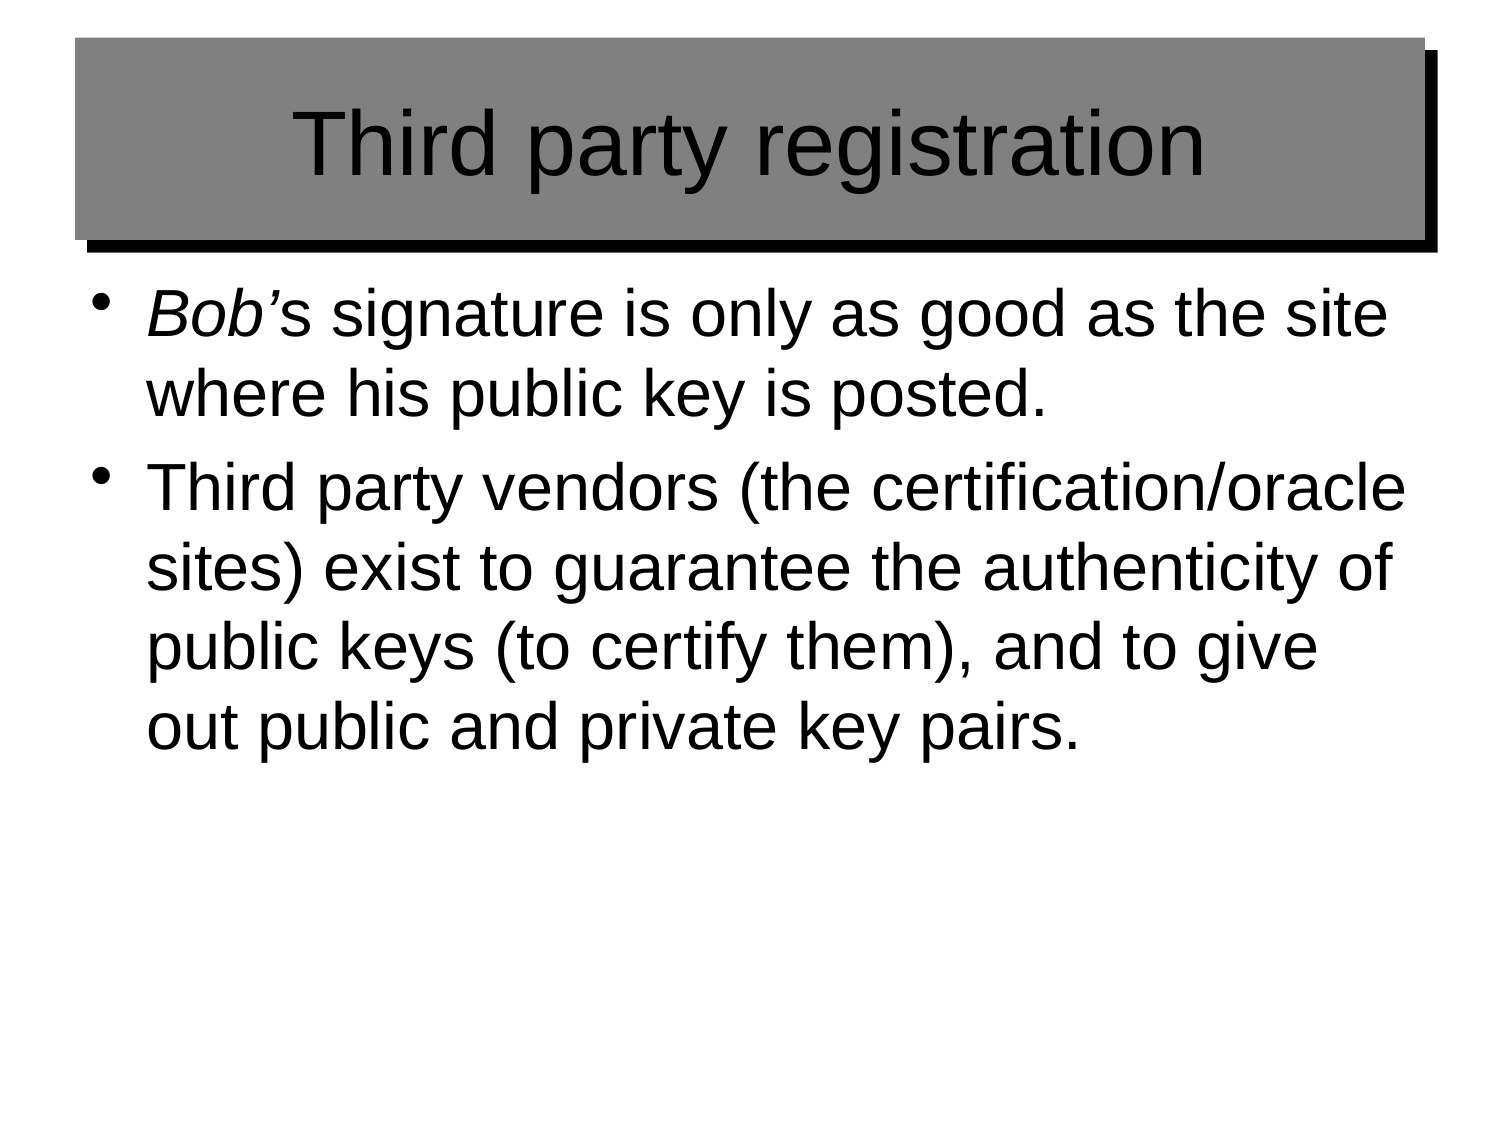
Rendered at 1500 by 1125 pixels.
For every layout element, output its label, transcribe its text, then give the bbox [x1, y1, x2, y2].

title Third party registration [74, 37, 1426, 241]
list Bob’s signature is only as good as the site where his public key is posted. Third party vendors (the certification/oracle sites) exist to guarantee the authenticity of public keys (to certify them), and to give out public and private key pairs. [74, 262, 1426, 1006]
